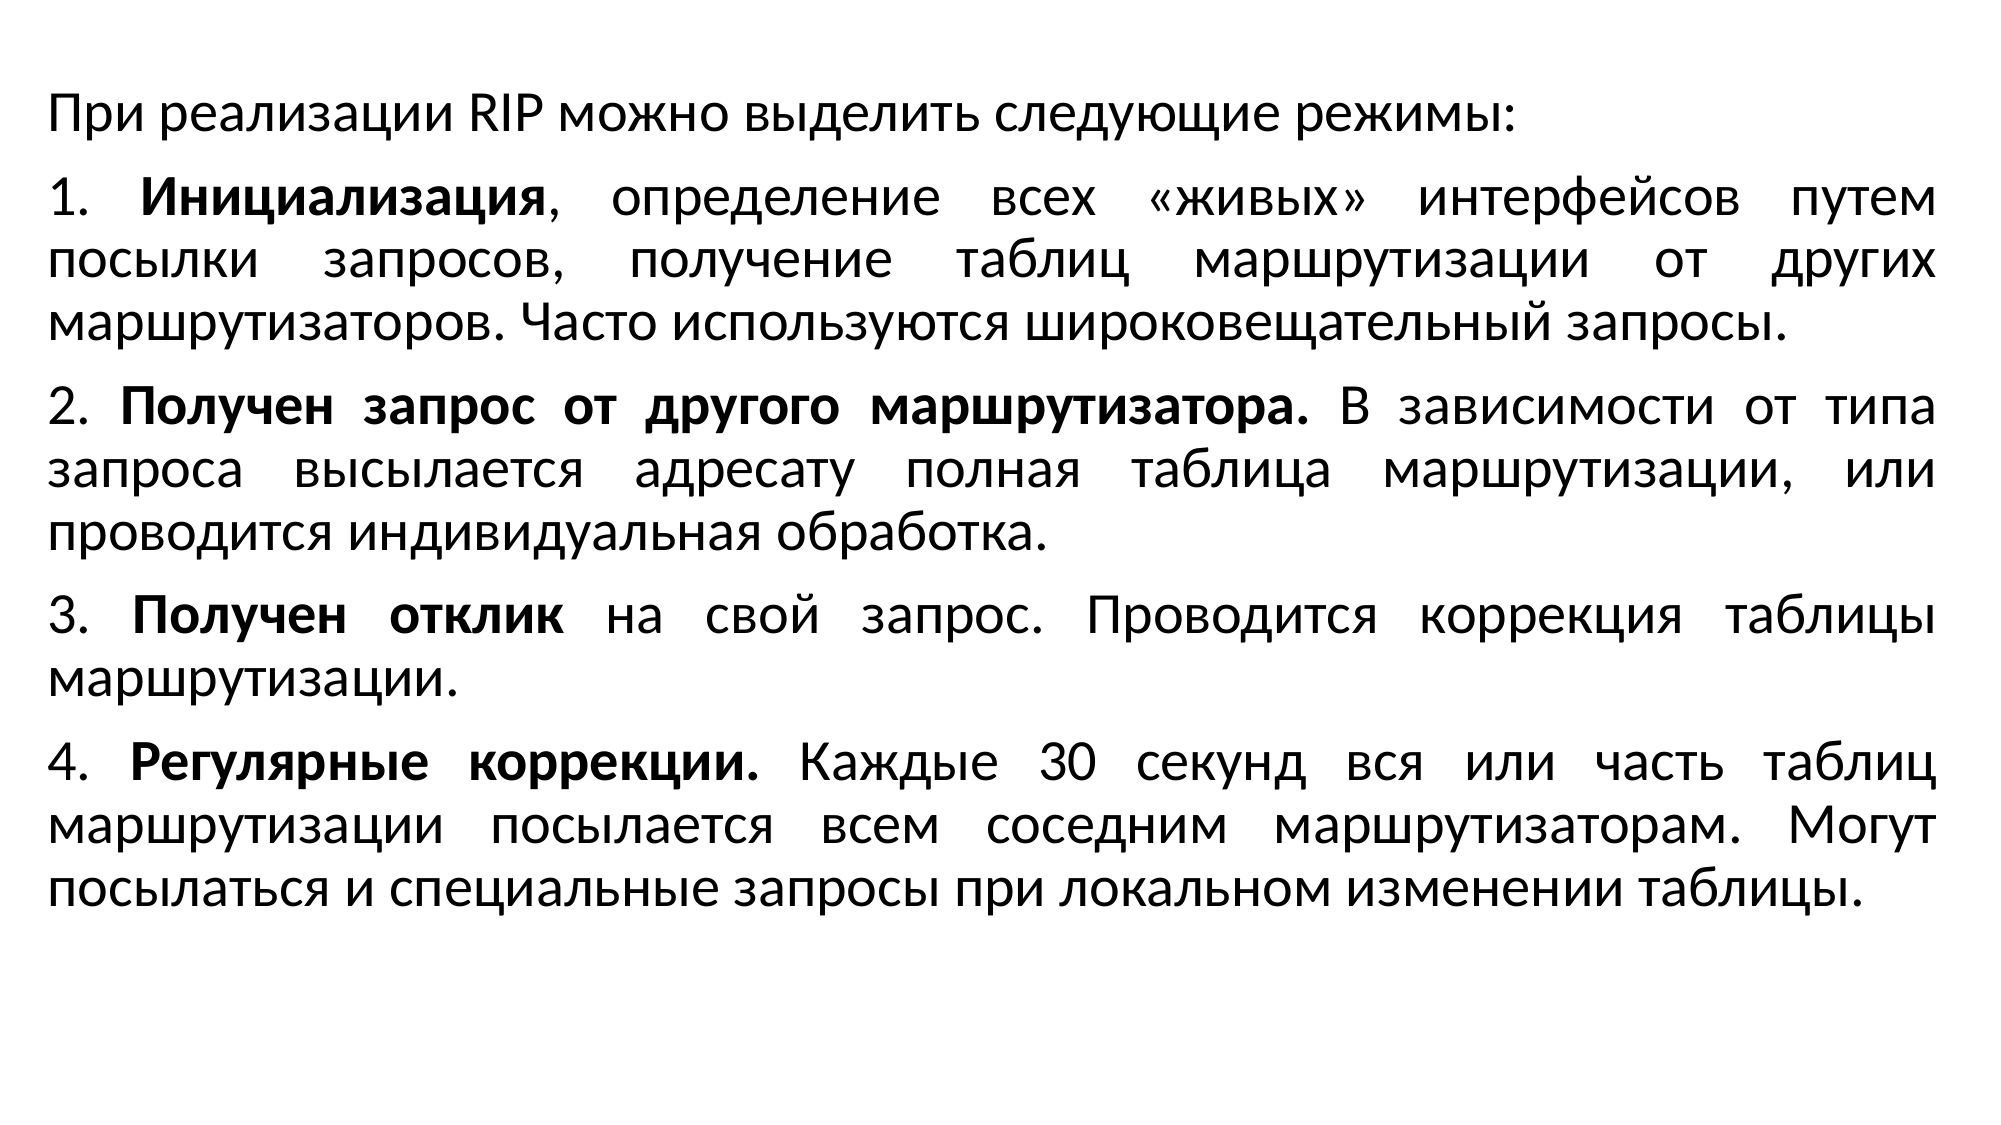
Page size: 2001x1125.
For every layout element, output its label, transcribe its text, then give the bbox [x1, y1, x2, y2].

list При реализации RIP можно выделить следующие режимы: 1. Инициализация, определение всех «живых» интерфейсов путем посылки запросов, получение таблиц маршрутизации от других маршрутизаторов. Часто используются широковещательный запросы. 2. Получен запрос от другого маршрутизатора. В зависимости от типа запроса высылается адресату полная таблица маршрутизации, или проводится индивидуальная обработка. 3. Получен отклик на свой запрос. Проводится коррекция таблицы маршрутизации. 4. Регулярные коррекции. Каждые 30 секунд вся или часть таблиц маршрутизации посылается всем соседним маршрутизаторам. Могут посылаться и специальные запросы при локальном изменении таблицы. [32, 73, 1954, 1053]
